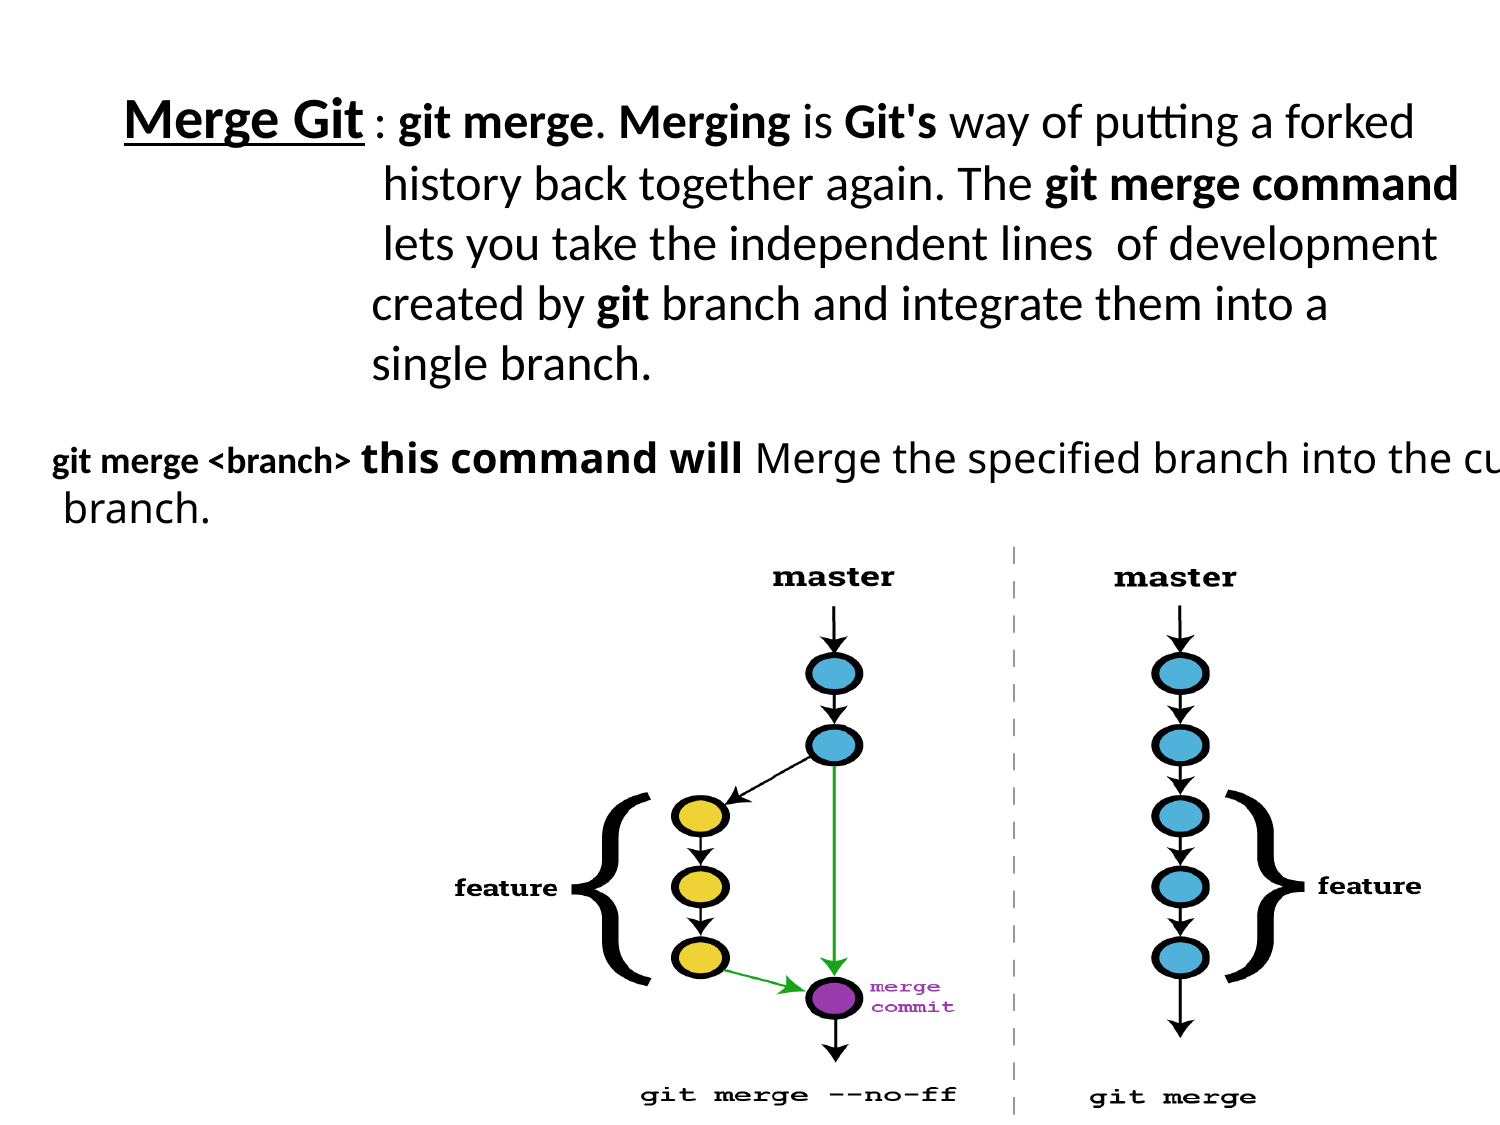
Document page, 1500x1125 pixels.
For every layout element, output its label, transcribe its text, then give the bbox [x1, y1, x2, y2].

text_box Merge Git : git merge. Merging is Git's way of putting a forked history back together again. The git merge command lets you take the independent lines of development created by git branch and integrate them into a single branch. [108, 73, 1486, 398]
picture [447, 533, 1428, 1125]
text_box git merge <branch> this command will Merge the specified branch into the current branch. [37, 424, 1500, 540]
